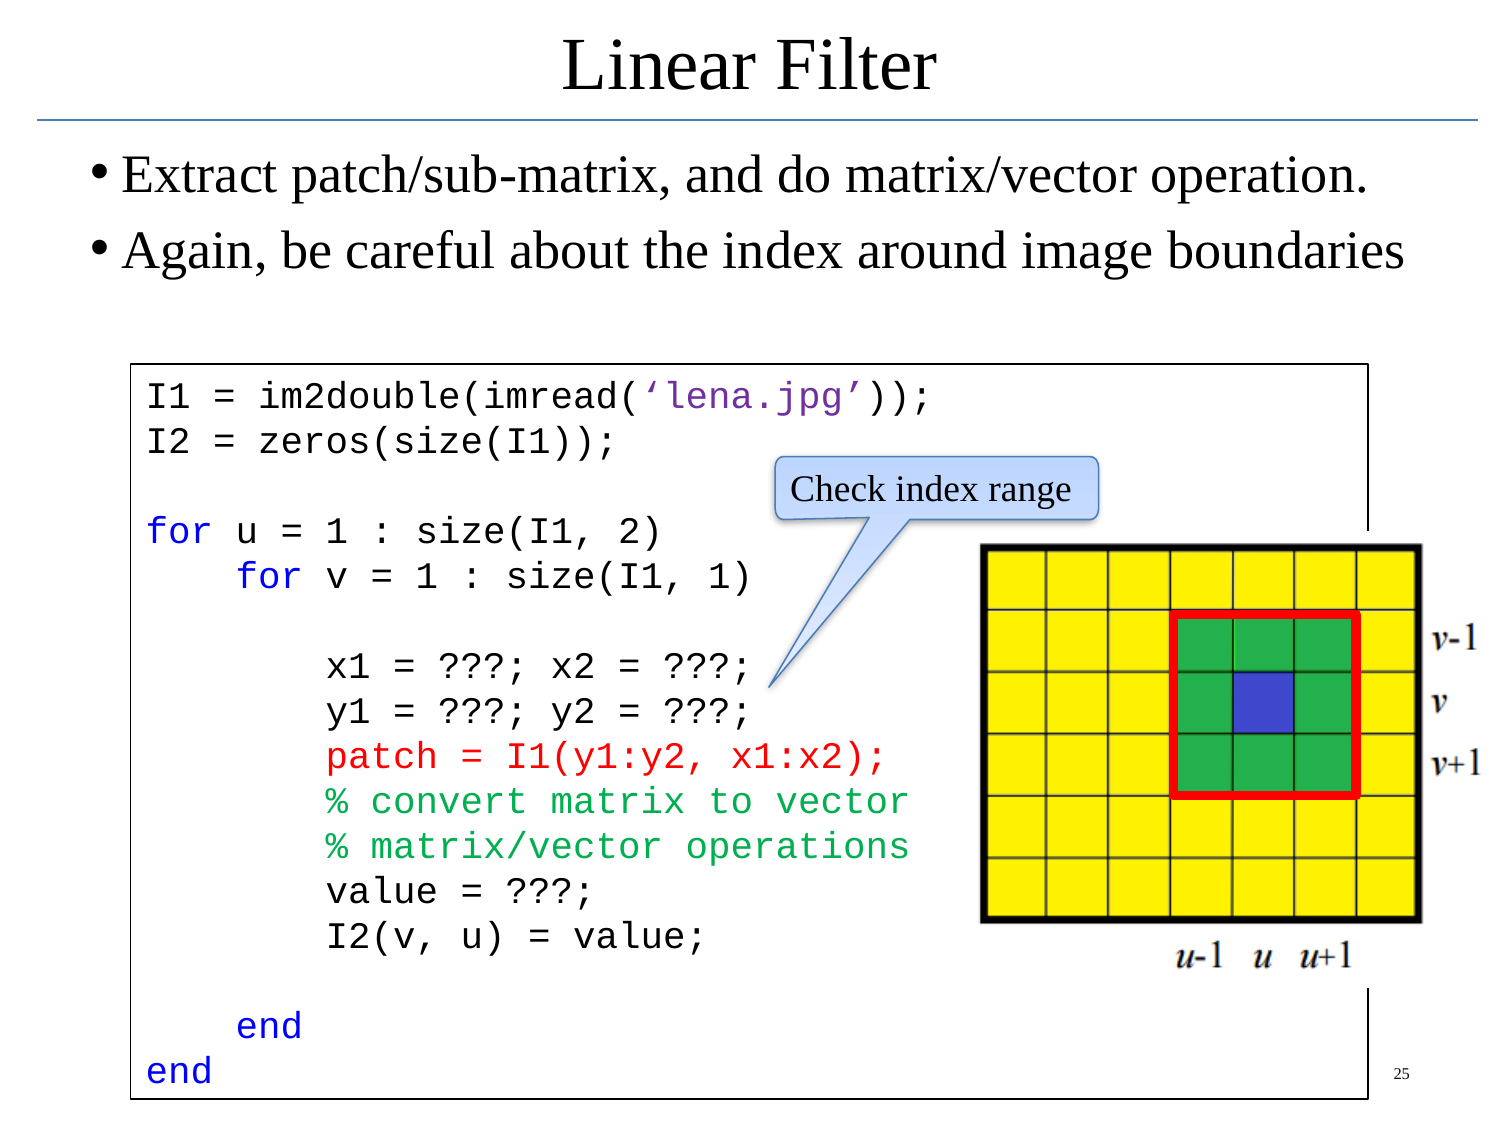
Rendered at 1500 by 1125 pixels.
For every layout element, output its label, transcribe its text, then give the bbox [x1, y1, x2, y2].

list Extract patch/sub-matrix, and do matrix/vector operation. Again, be careful about the index around image boundaries [75, 130, 1425, 1043]
text_box I1 = im2double(imread(‘lena.jpg’)); I2 = zeros(size(I1)); for u = 1 : size(I1, 2) for v = 1 : size(I1, 1) x1 = ???; x2 = ???; y1 = ???; y2 = ???; patch = I1(y1:y2, x1:x2); % convert matrix to vector % matrix/vector operations value = ???; I2(v, u) = value; end end [130, 363, 1369, 1099]
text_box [768, 456, 1099, 688]
title Linear Filter [75, 9, 1425, 110]
slide_number ‹#› [1074, 1042, 1425, 1103]
picture [968, 531, 1500, 989]
